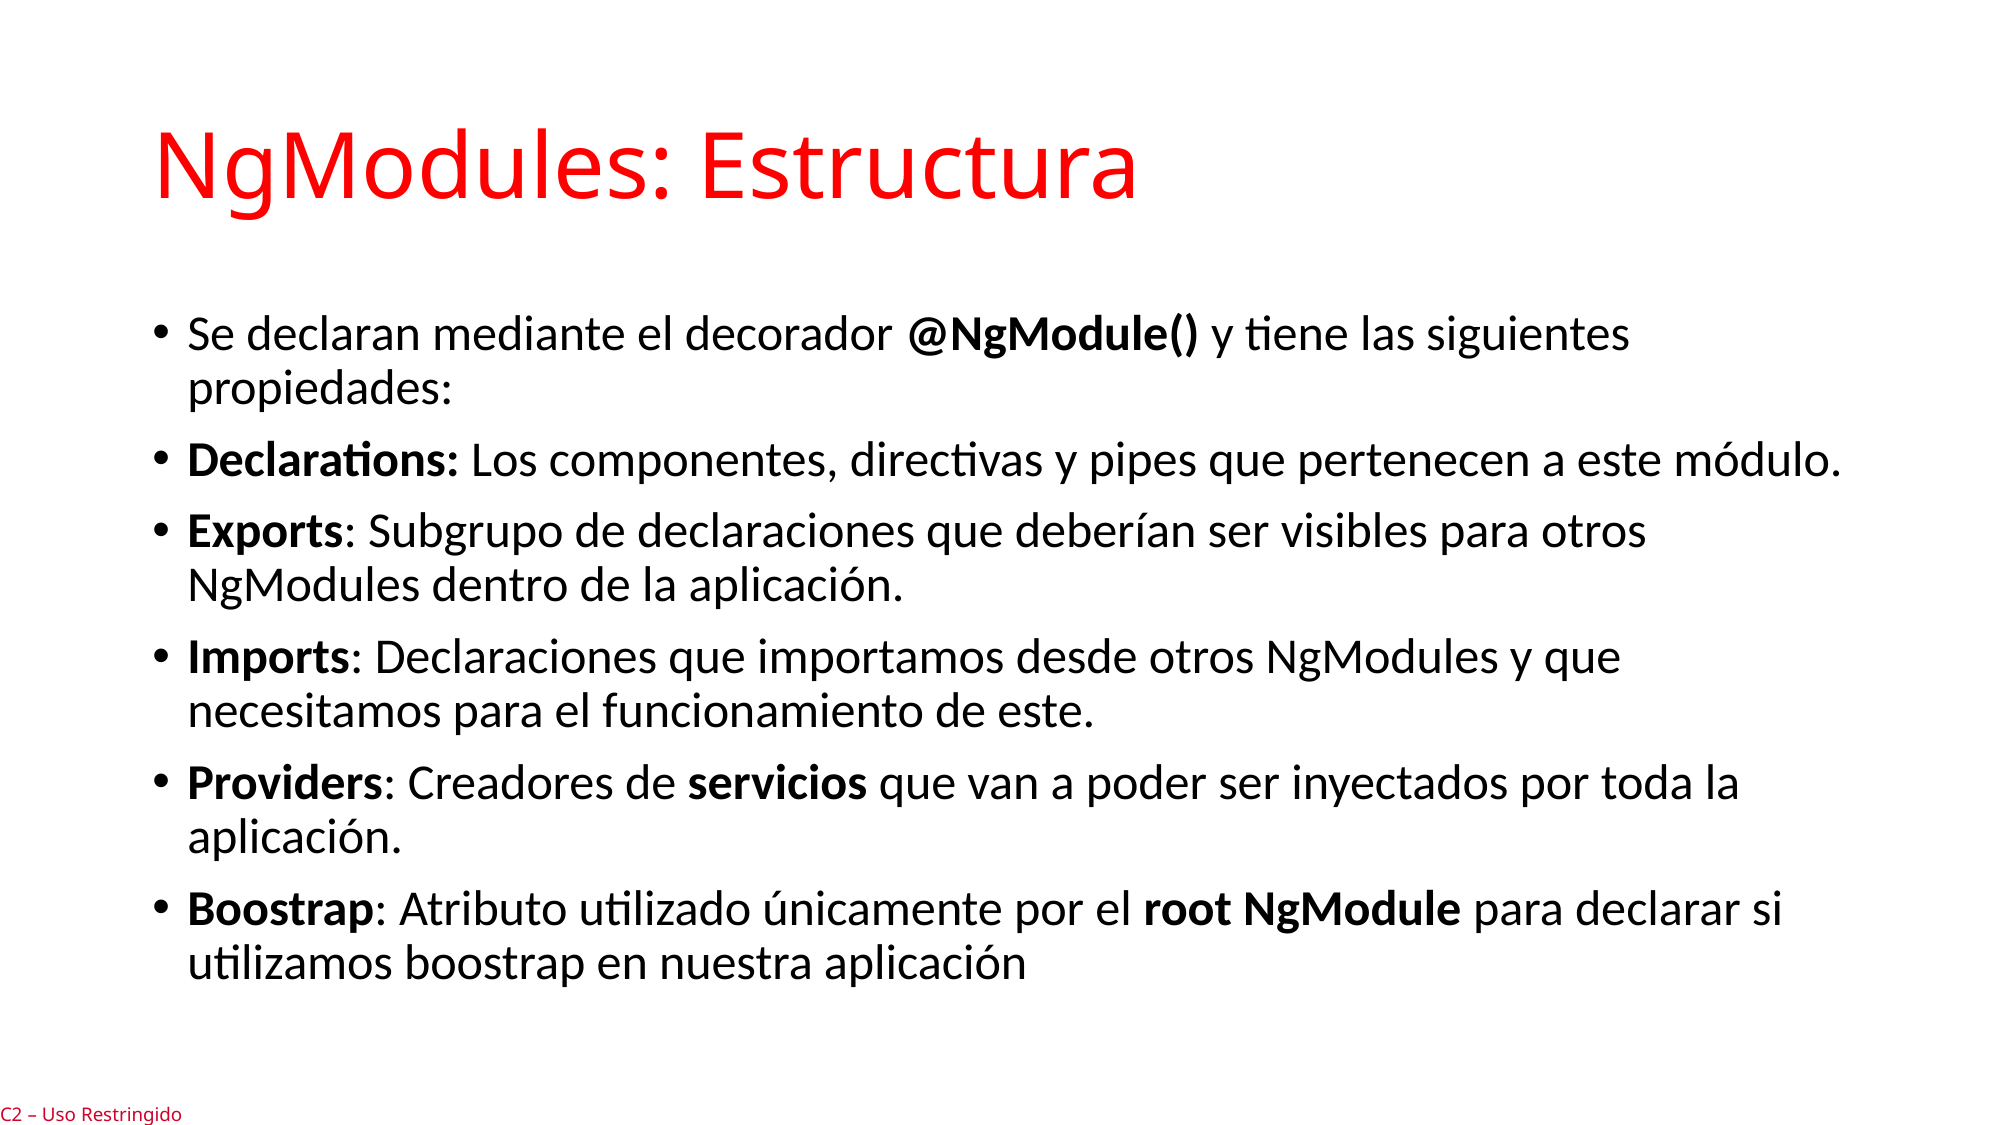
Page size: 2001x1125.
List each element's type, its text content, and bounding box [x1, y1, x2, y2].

title NgModules: Estructura [137, 59, 1863, 278]
list Se declaran mediante el decorador @NgModule() y tiene las siguientes propiedades: Declarations: Los componentes, directivas y pipes que pertenecen a este módulo. Exports: Subgrupo de declaraciones que deberían ser visibles para otros NgModules dentro de la aplicación. Imports: Declaraciones que importamos desde otros NgModules y que necesitamos para el funcionamiento de este. Providers: Creadores de servicios que van a poder ser inyectados por toda la aplicación. Boostrap: Atributo utilizado únicamente por el root NgModule para declarar si utilizamos boostrap en nuestra aplicación [137, 299, 1863, 1014]
